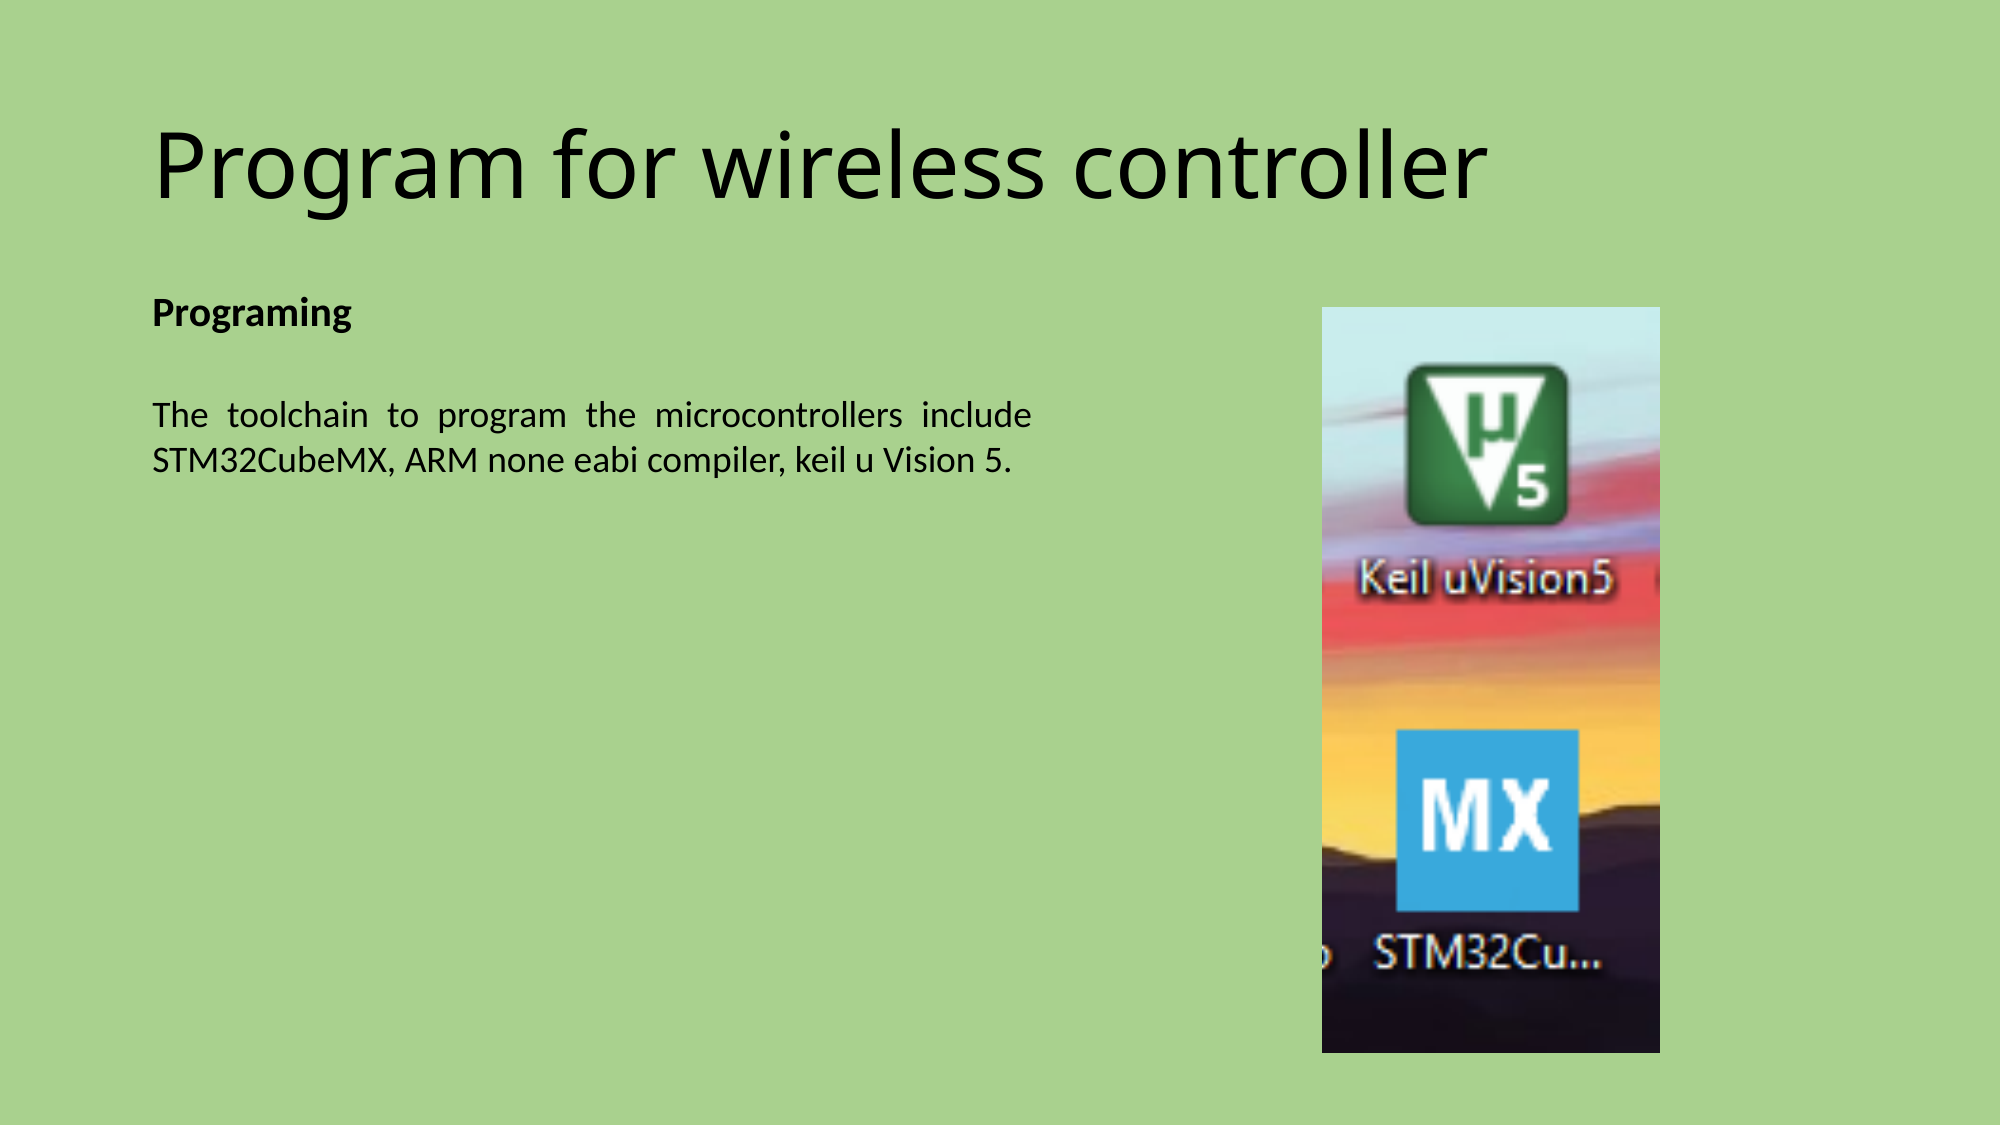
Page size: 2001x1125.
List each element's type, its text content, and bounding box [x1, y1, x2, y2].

picture [1322, 307, 1660, 1053]
text_box The toolchain to program the microcontrollers include STM32CubeMX, ARM none eabi compiler, keil u Vision 5. [137, 383, 1048, 488]
title Program for wireless controller [137, 59, 1863, 278]
text_box Programing [137, 277, 1756, 343]
